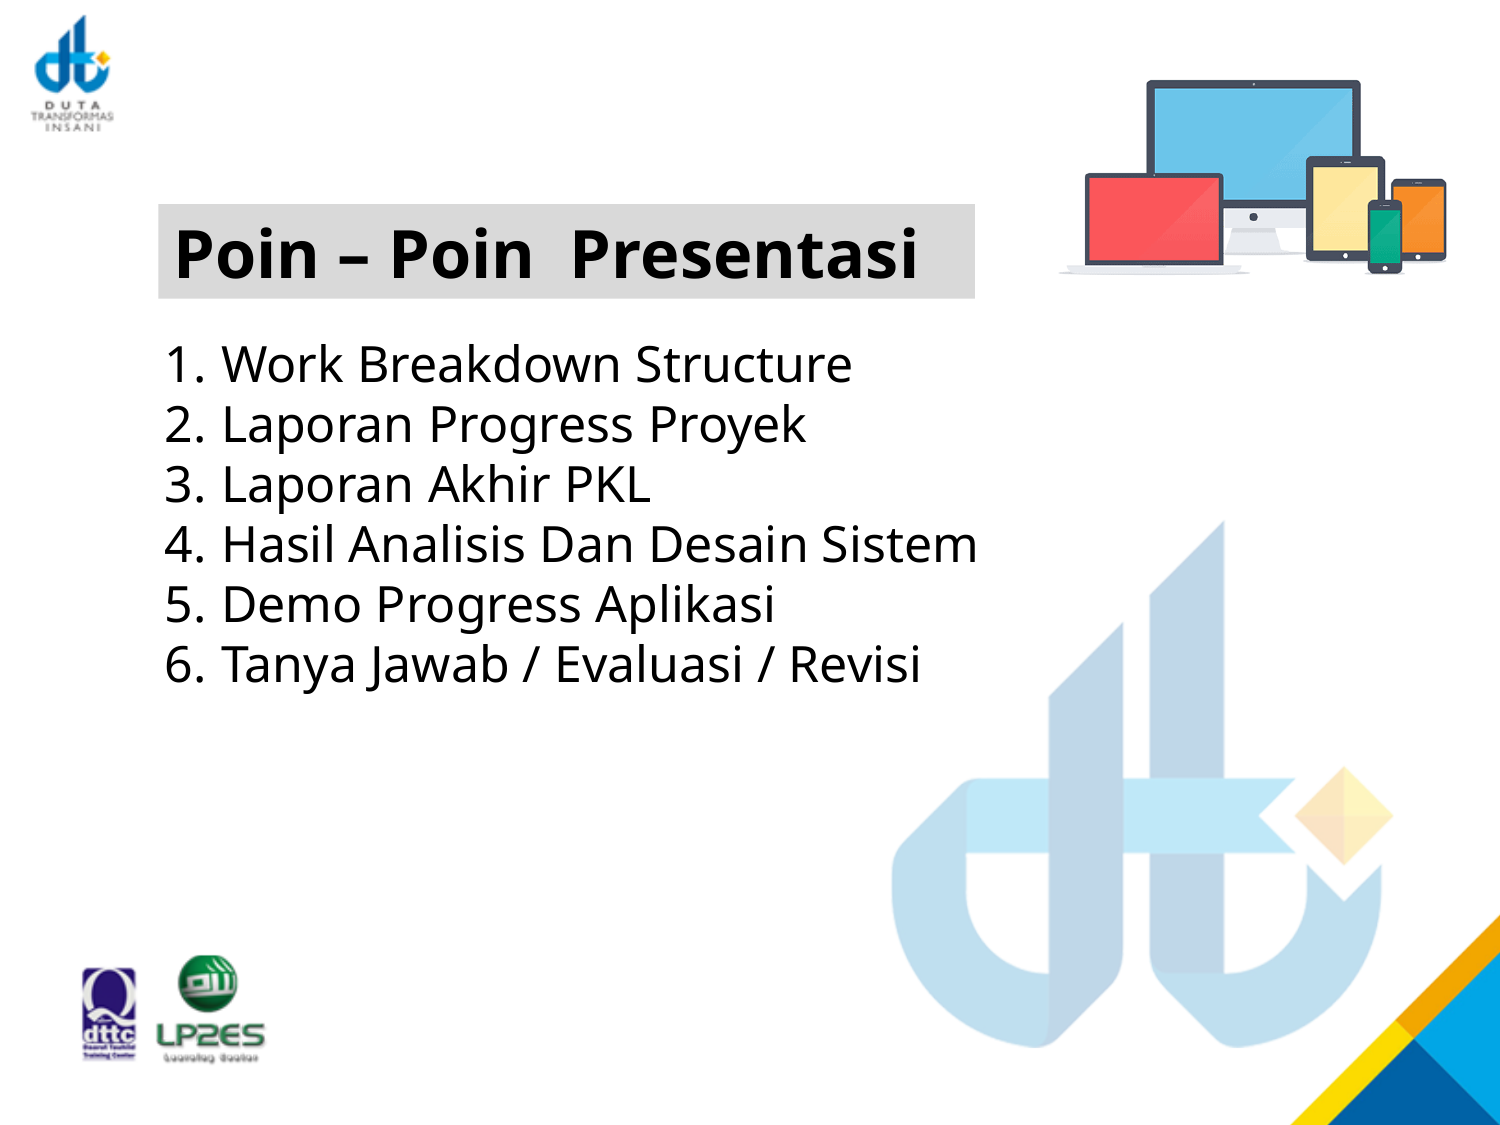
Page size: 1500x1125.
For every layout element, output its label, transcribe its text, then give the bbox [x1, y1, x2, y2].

text_box Work Breakdown Structure Laporan Progress Proyek Laporan Akhir PKL Hasil Analisis Dan Desain Sistem Demo Progress Aplikasi Tanya Jawab / Evaluasi / Revisi [554, 325, 1019, 820]
picture [0, 0, 551, 1125]
picture [833, 6, 1500, 1125]
text_box Poin – Poin Presentasi [554, 204, 975, 299]
